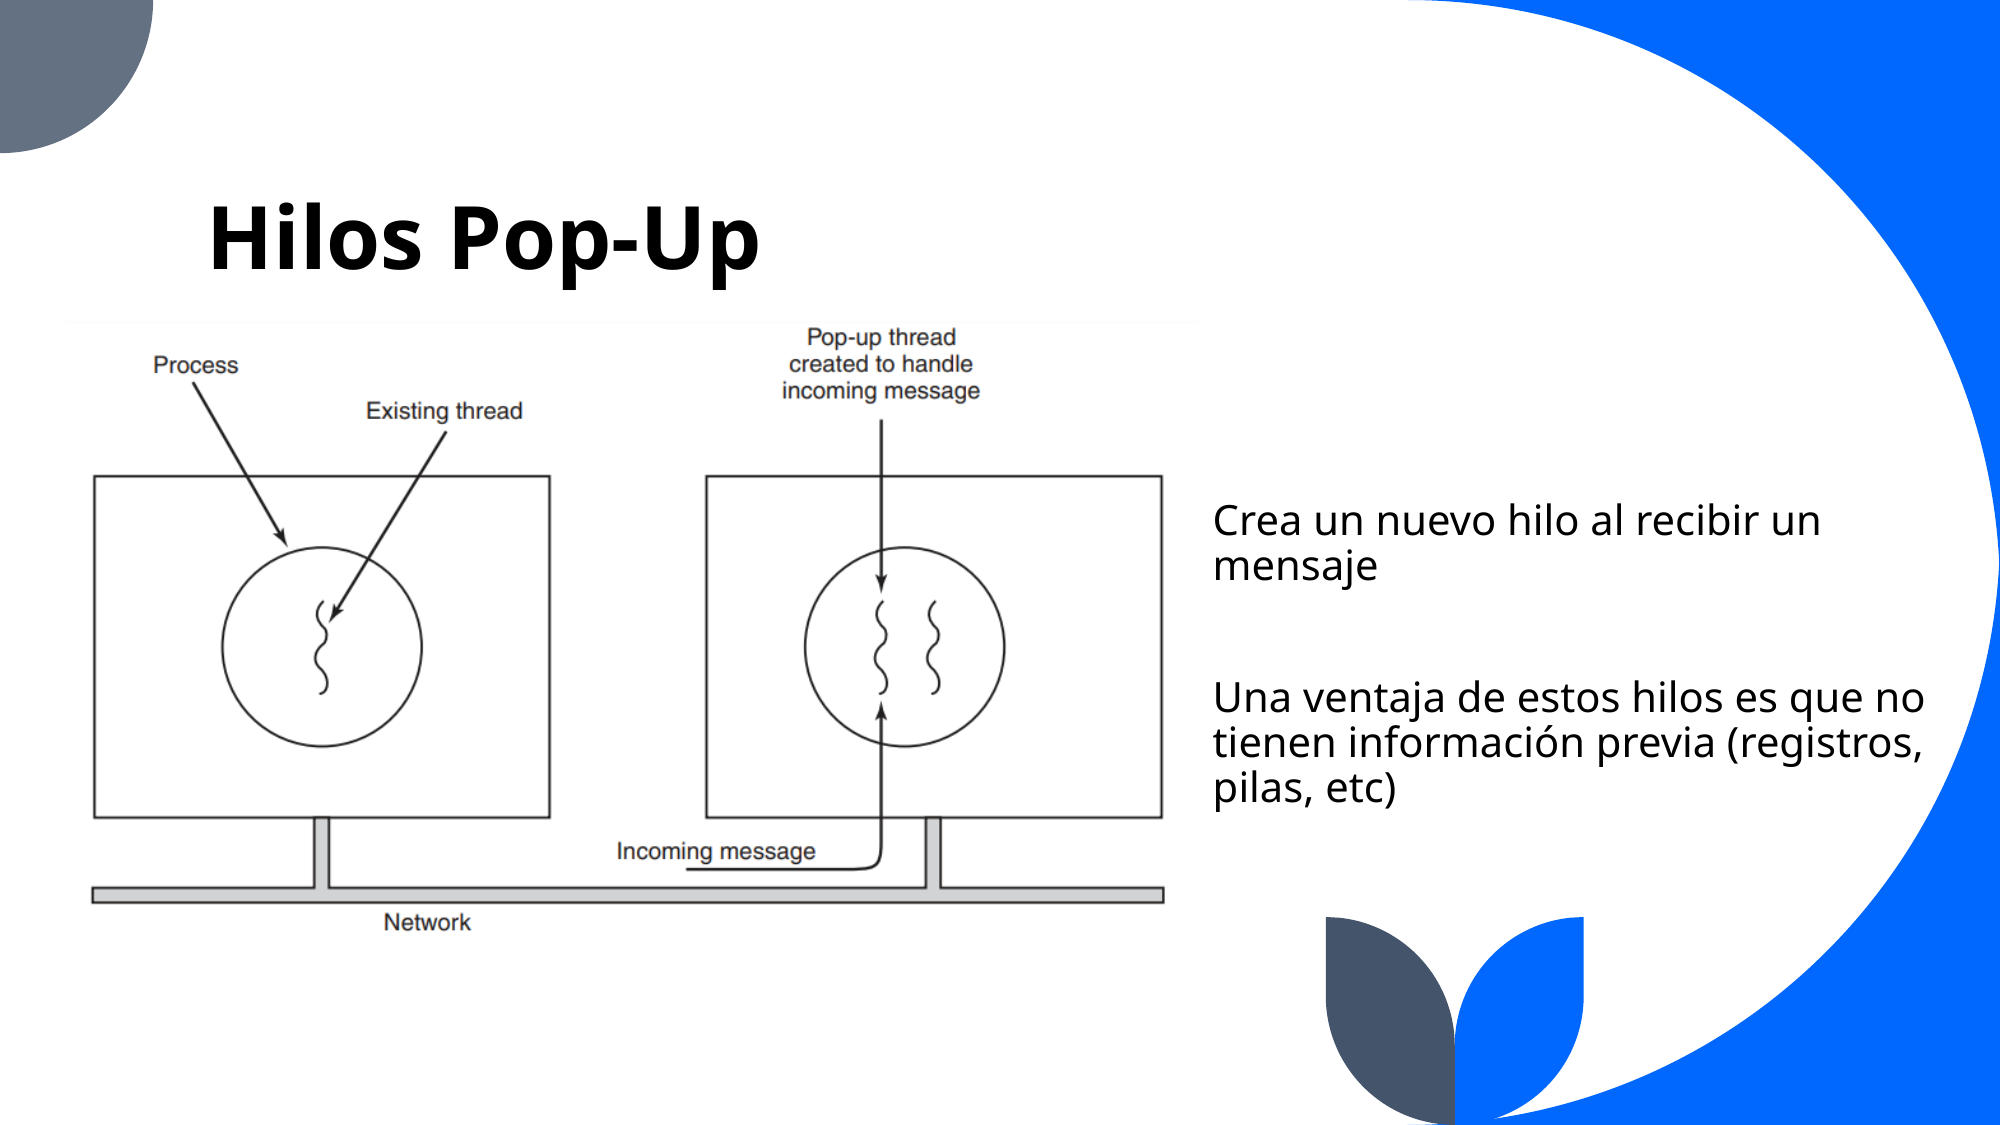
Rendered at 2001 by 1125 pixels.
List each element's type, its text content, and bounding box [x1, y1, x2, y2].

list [65, 321, 1198, 933]
list Crea un nuevo hilo al recibir un mensaje Una ventaja de estos hilos es que no tienen información previa (registros, pilas, etc) [1197, 491, 1963, 1039]
title Hilos Pop-Up [191, 22, 1767, 294]
